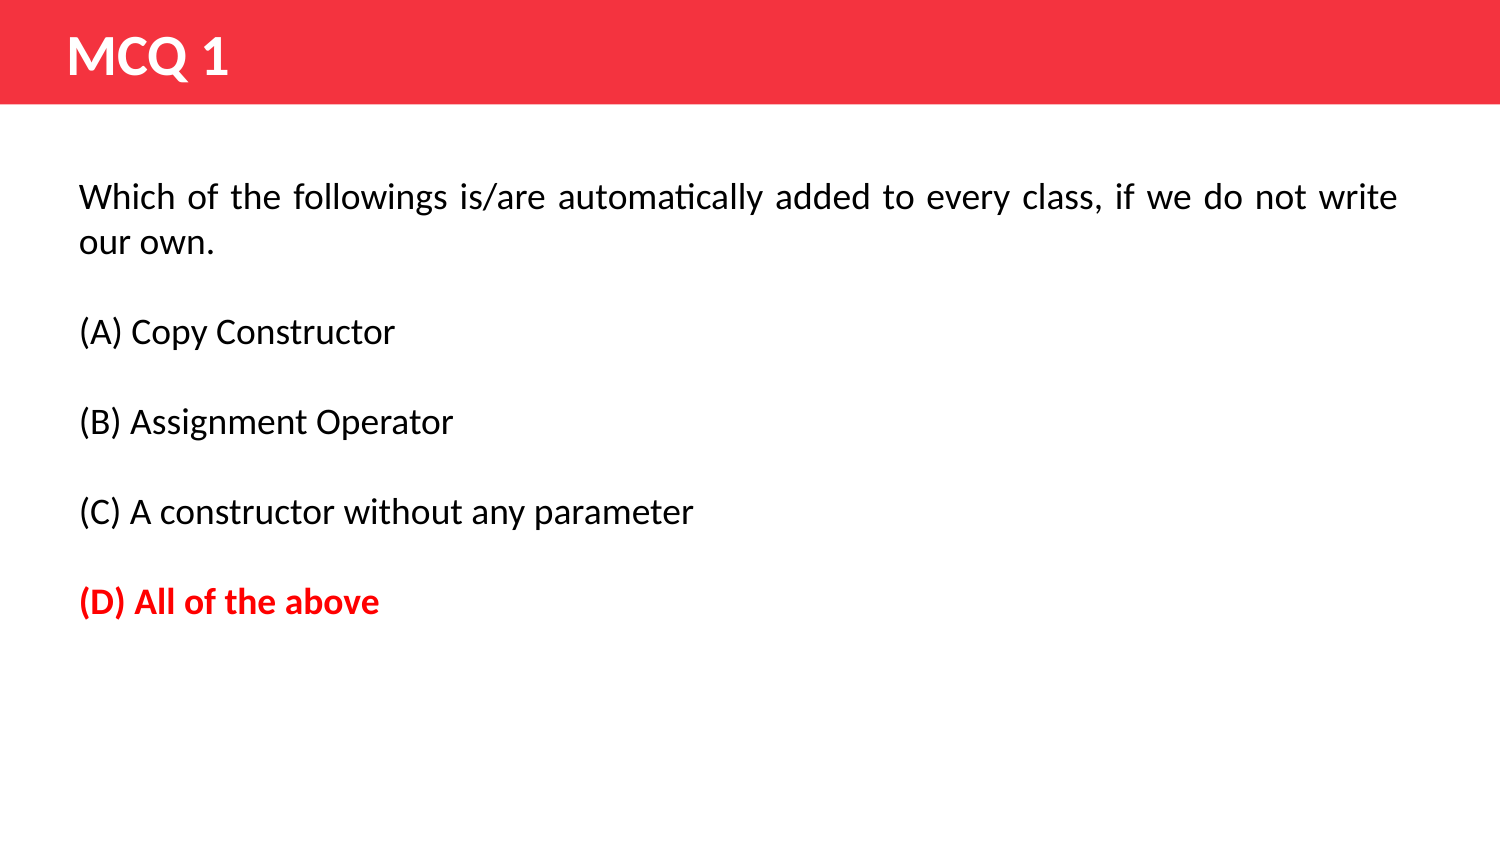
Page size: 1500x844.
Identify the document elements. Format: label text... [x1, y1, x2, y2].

text_box MCQ 1 [63, 15, 1203, 80]
text_box [0, 0, 1500, 105]
text_box Which of the followings is/are automatically added to every class, if we do not write our own. (A) Copy Constructor (B) Assignment Operator (C) A constructor without any parameter (D) All of the above [63, 119, 1414, 813]
